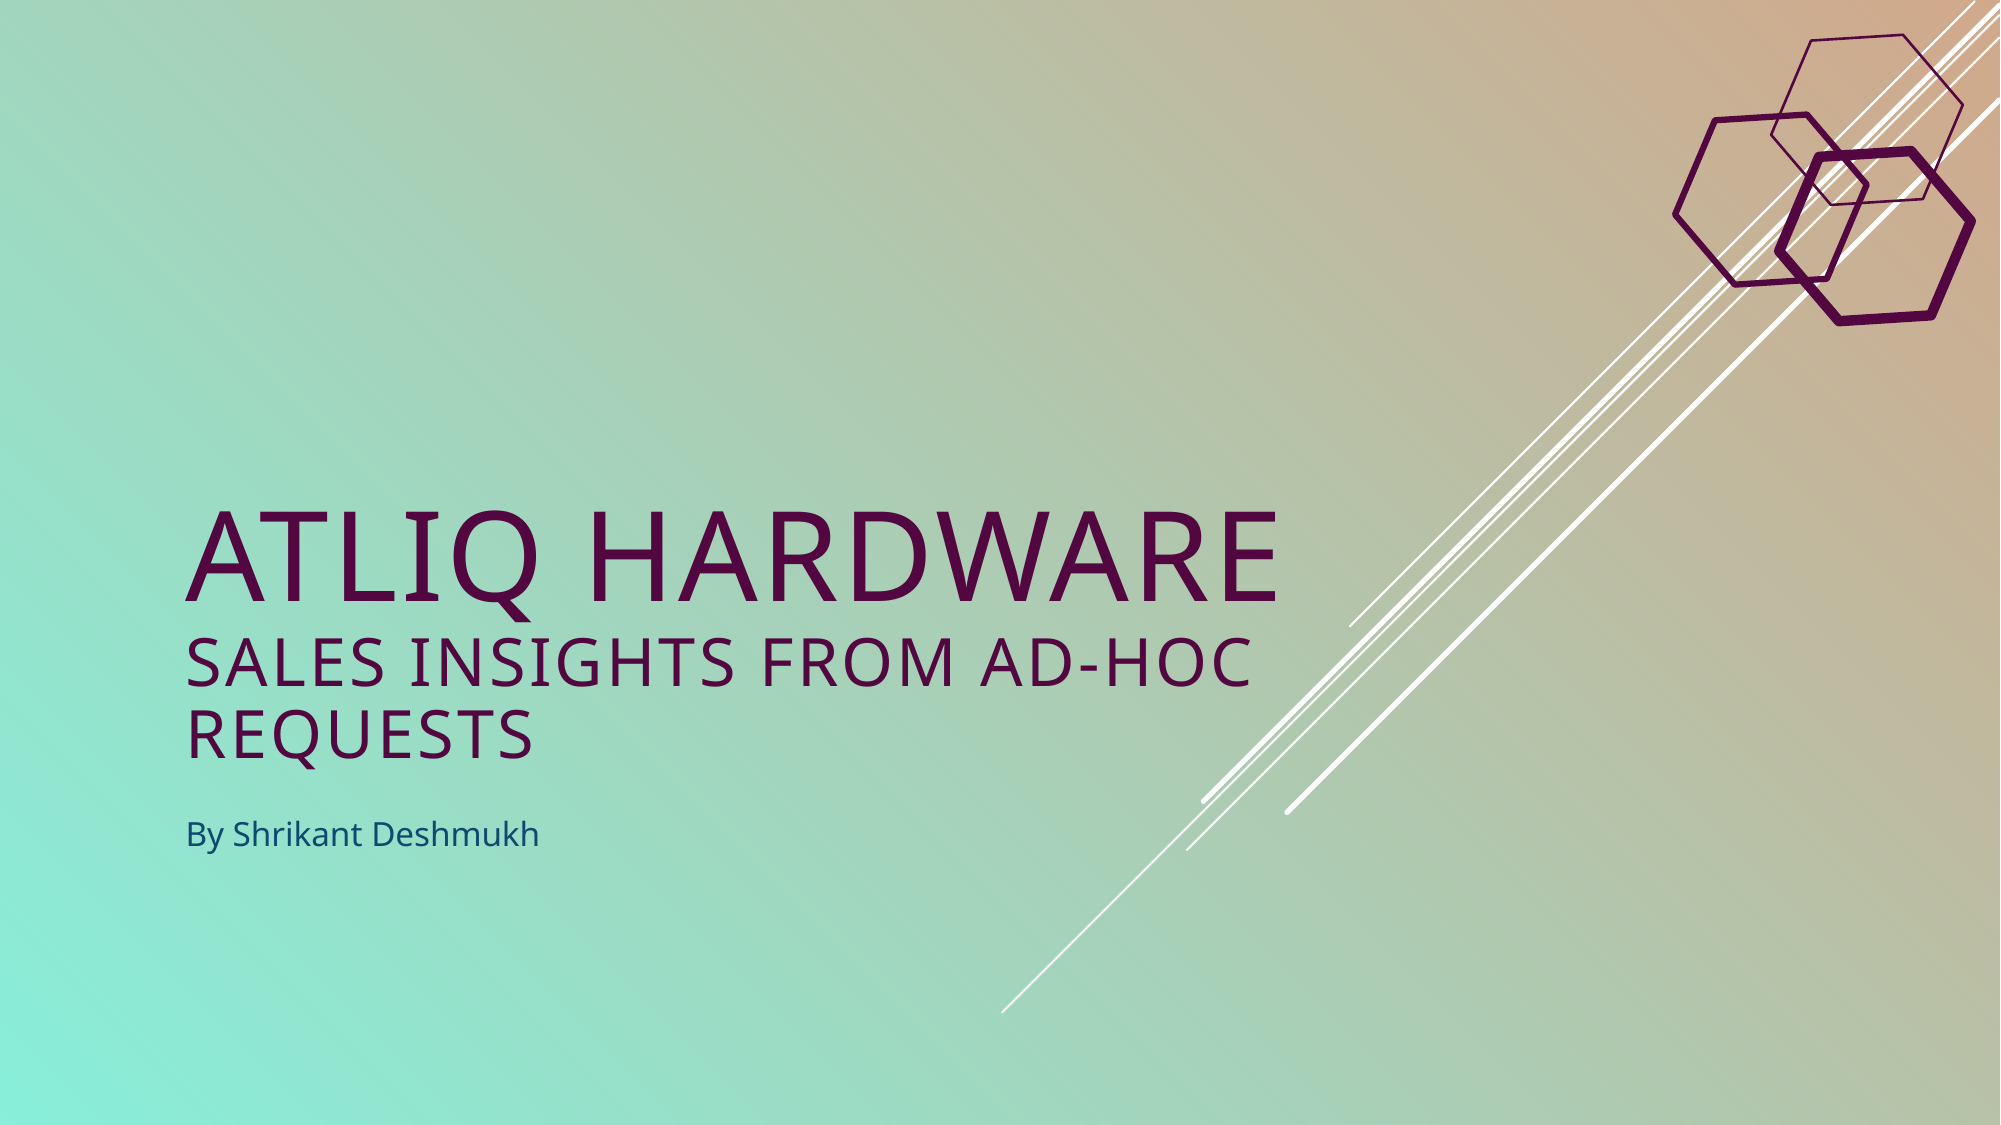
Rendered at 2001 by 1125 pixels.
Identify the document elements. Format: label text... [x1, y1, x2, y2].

subtitle By Shrikant Deshmukh [170, 805, 600, 865]
text_box ATLIQ HARDWARE Sales Insights FROM ad-hoc requests [170, 599, 1568, 780]
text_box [1696, 44, 2000, 317]
